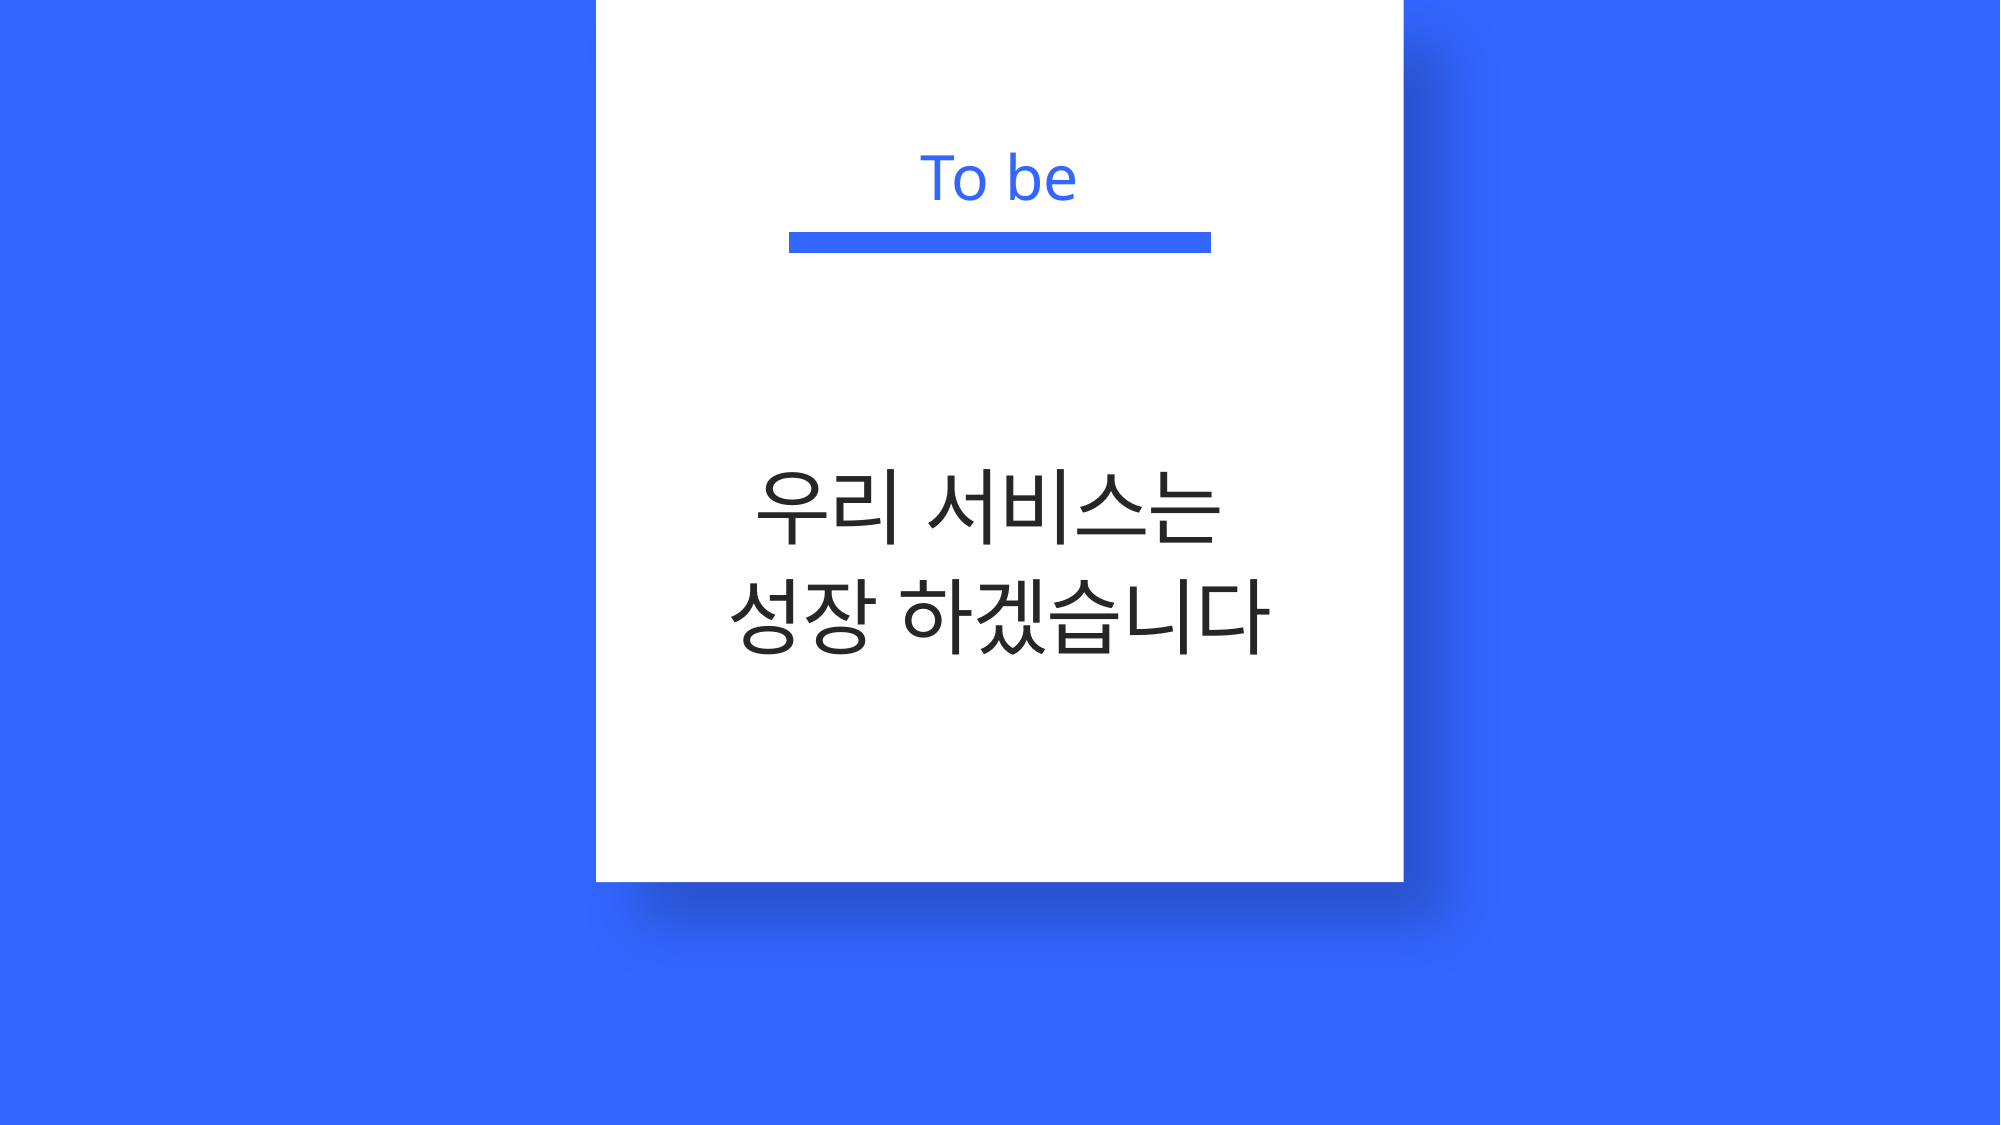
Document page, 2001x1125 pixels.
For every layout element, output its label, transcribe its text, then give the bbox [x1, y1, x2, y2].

text_box 우리 서비스는 성장 하겠습니다 [728, 437, 1272, 774]
text_box [595, 0, 1405, 883]
text_box To be [724, 116, 1275, 227]
